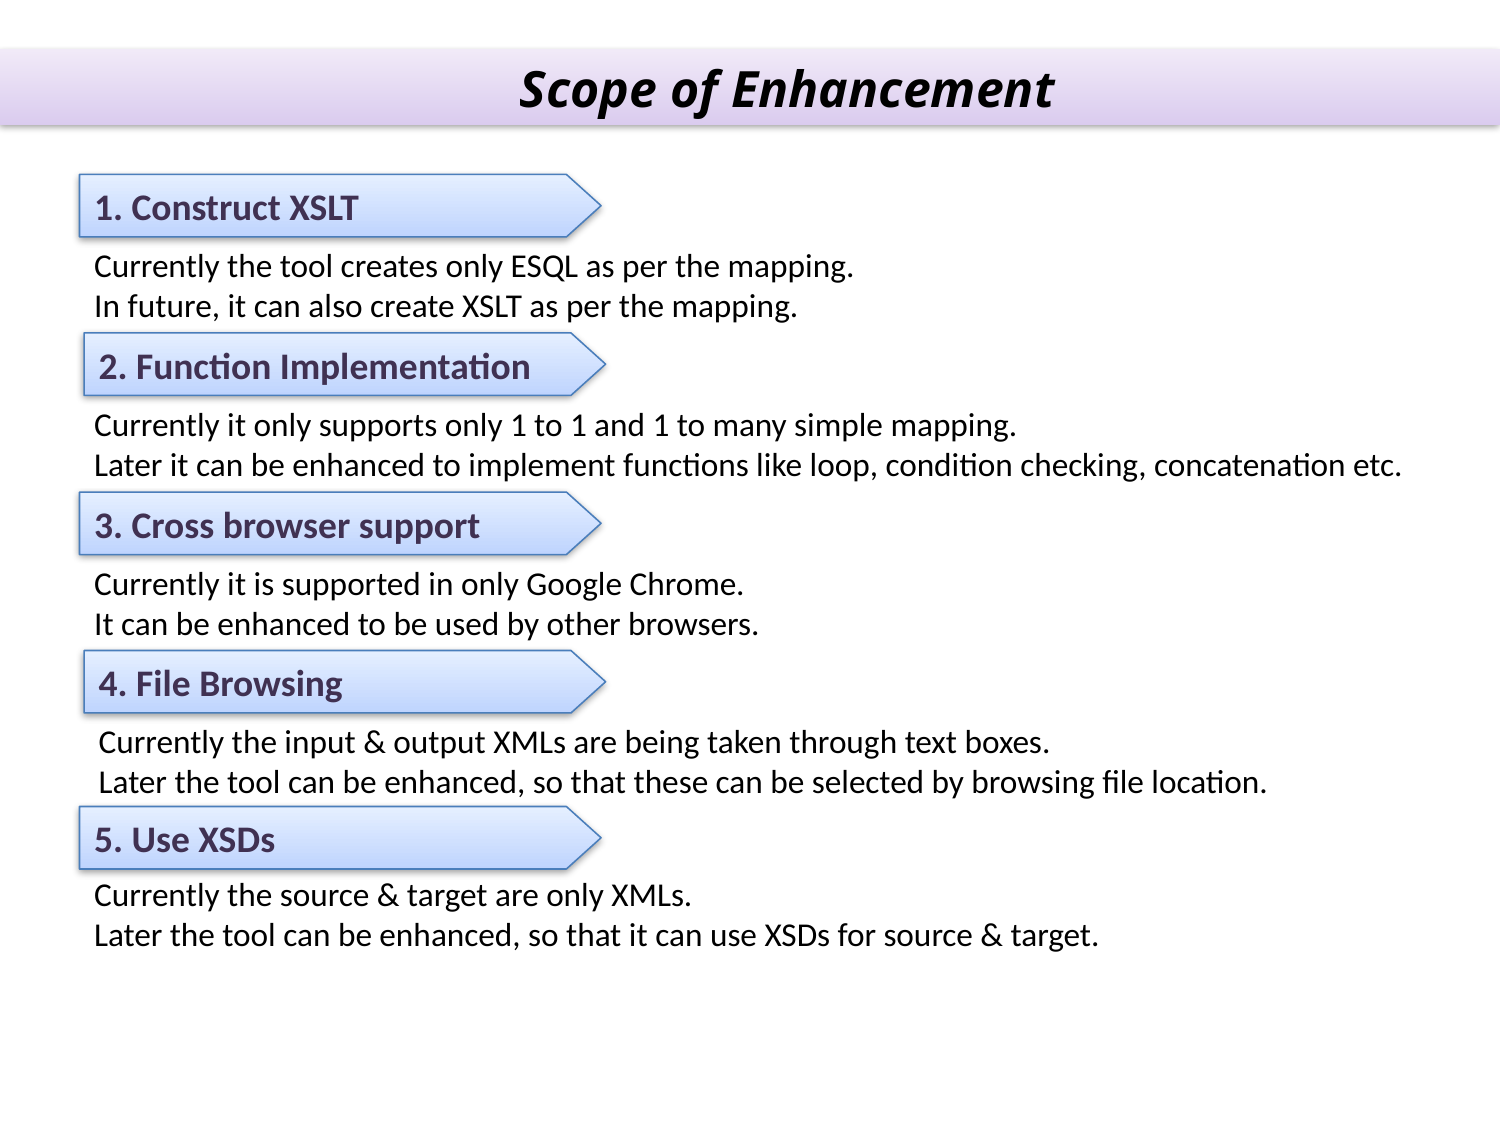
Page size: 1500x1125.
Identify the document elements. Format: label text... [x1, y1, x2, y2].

text_box Currently it is supported in only Google Chrome. It can be enhanced to be used by other browsers. [79, 554, 1439, 650]
text_box Currently the input & output XMLs are being taken through text boxes. Later the tool can be enhanced, so that these can be selected by browsing file location. [84, 712, 1444, 808]
text_box 1. Construct XSLT [78, 173, 602, 238]
text_box Currently it only supports only 1 to 1 and 1 to many simple mapping. Later it can be enhanced to implement functions like loop, condition checking, concatenation etc. [79, 396, 1439, 491]
text_box Currently the source & target are only XMLs. Later the tool can be enhanced, so that it can use XSDs for source & target. [79, 866, 1439, 961]
text_box 4. File Browsing [83, 649, 607, 714]
text_box 3. Cross browser support [78, 491, 602, 555]
text_box Currently the tool creates only ESQL as per the mapping. In future, it can also create XSLT as per the mapping. [79, 236, 1439, 332]
text_box 5. Use XSDs [78, 805, 602, 870]
text_box 2. Function Implementation [83, 332, 607, 396]
text_box Scope of Enhancement [0, 49, 1500, 126]
